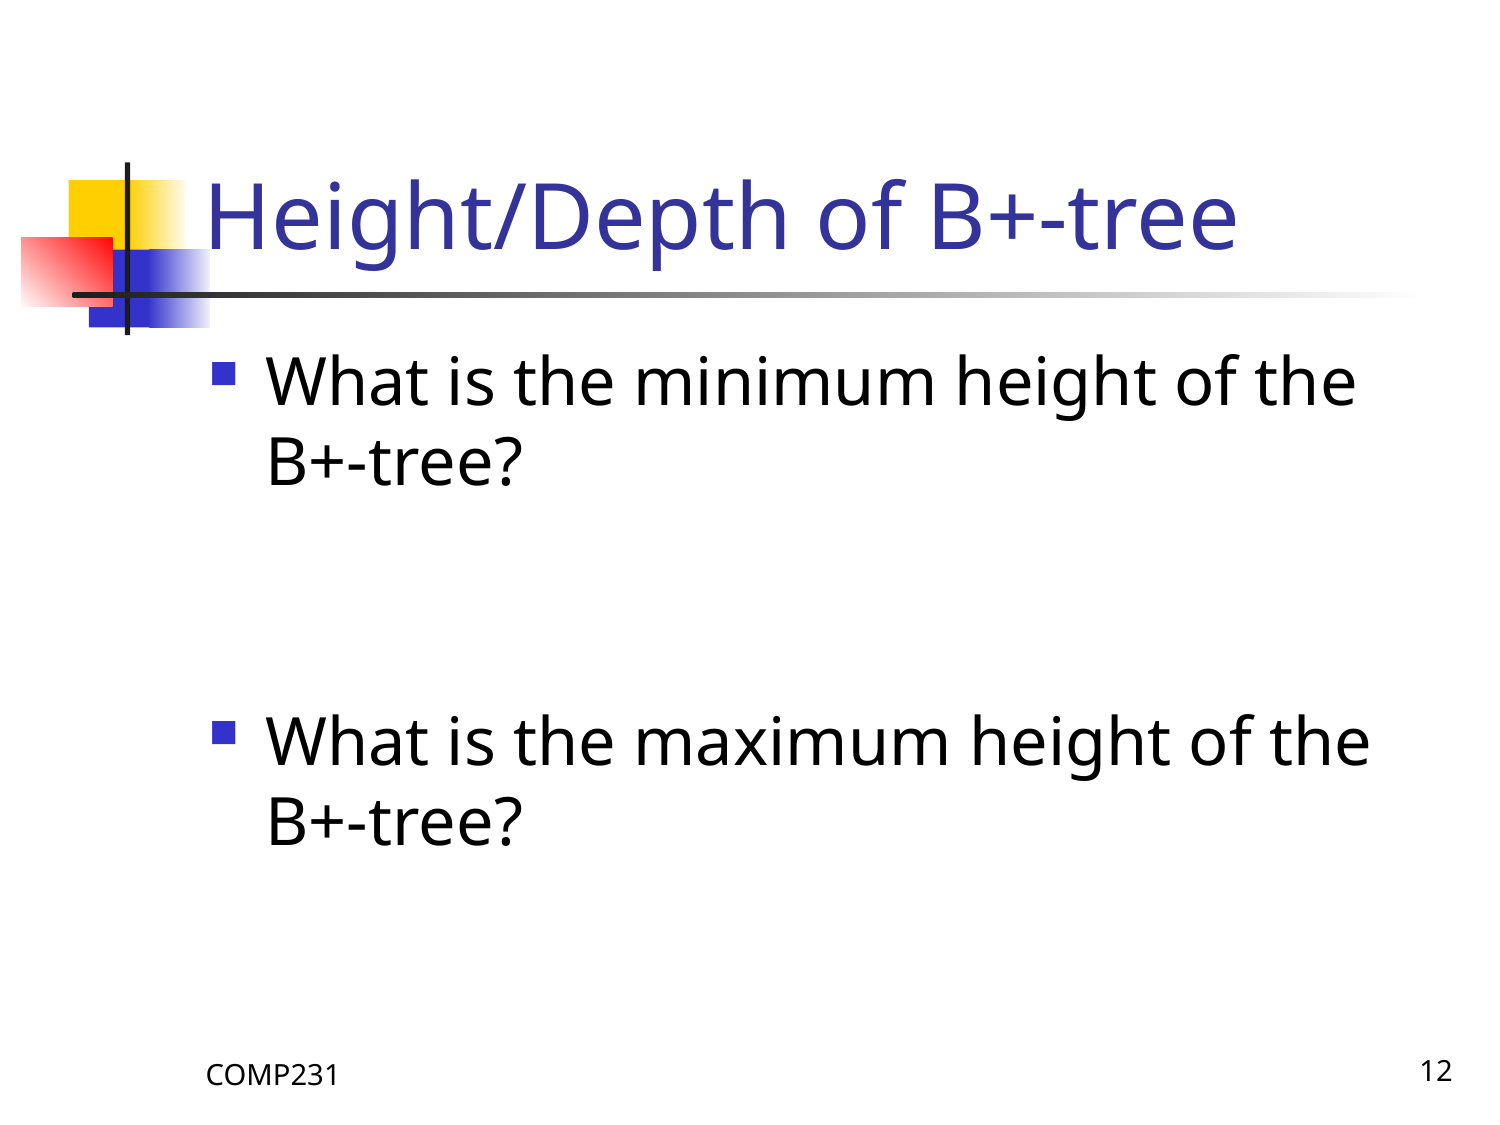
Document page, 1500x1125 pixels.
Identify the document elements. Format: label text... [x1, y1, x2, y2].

title Height/Depth of B+-tree [188, 35, 1468, 275]
list What is the minimum height of the B+-tree? What is the maximum height of the B+-tree? [193, 331, 1469, 1006]
slide_number 12 [1155, 1024, 1468, 1100]
slide_number COMP231 [190, 1024, 504, 1100]
